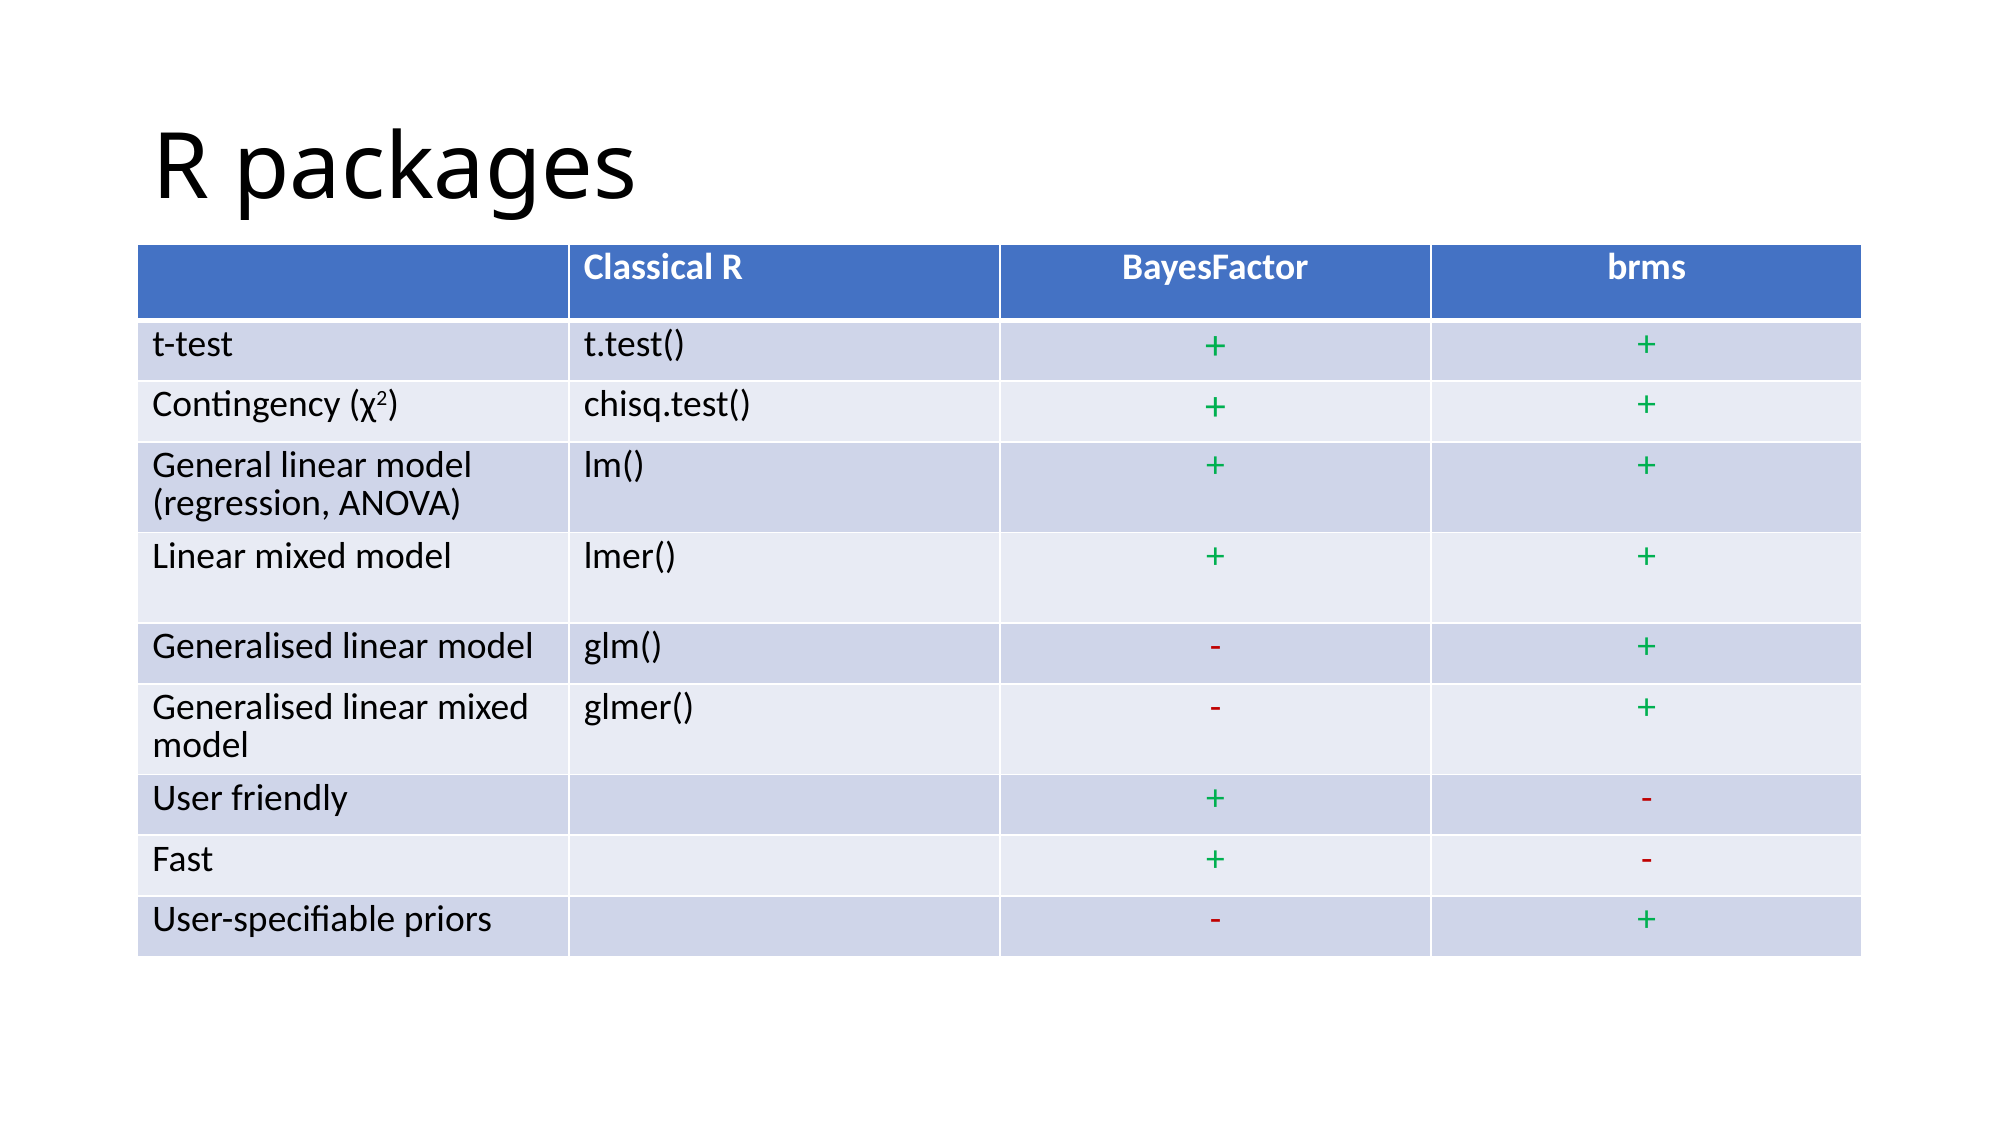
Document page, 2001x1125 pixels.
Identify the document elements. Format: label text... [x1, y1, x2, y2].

table_cell + [1001, 533, 1430, 622]
table_cell + [1432, 533, 1861, 622]
table_cell + [1432, 323, 1861, 380]
table_cell chisq.test() [570, 382, 999, 441]
table_cell lm() [570, 443, 999, 532]
title R packages [137, 59, 1863, 243]
table_cell - [1001, 897, 1430, 956]
table_cell + [1001, 382, 1430, 441]
table_cell - [1001, 624, 1430, 683]
table_cell + [1001, 443, 1430, 532]
table_cell User-specifiable priors [138, 897, 568, 956]
table_cell Linear mixed model [138, 533, 568, 622]
table_cell + [1432, 382, 1861, 441]
table_cell t.test() [570, 323, 999, 380]
table_header [138, 245, 568, 318]
table_cell + [1001, 836, 1430, 895]
table_header brms [1432, 245, 1861, 318]
table_cell [570, 897, 999, 956]
table_cell - [1432, 836, 1861, 895]
table_cell Fast [138, 836, 568, 895]
table_cell t-test [138, 323, 568, 380]
table_header BayesFactor [1001, 245, 1430, 318]
table_cell + [1432, 685, 1861, 774]
table_cell General linear model (regression, ANOVA) [138, 443, 568, 532]
table_cell + [1001, 323, 1430, 380]
table_cell - [1001, 685, 1430, 774]
table_cell [570, 836, 999, 895]
table_cell glm() [570, 624, 999, 683]
table_cell Contingency (χ2) [138, 382, 568, 441]
table_cell User friendly [138, 775, 568, 834]
table_header Classical R [570, 245, 999, 318]
table_cell glmer() [570, 685, 999, 774]
table_cell - [1432, 775, 1861, 834]
table_cell + [1432, 624, 1861, 683]
table_cell Generalised linear model [138, 624, 568, 683]
table_cell + [1001, 775, 1430, 834]
table_cell Generalised linear mixed model [138, 685, 568, 774]
table_cell + [1432, 897, 1861, 956]
table_cell [570, 775, 999, 834]
table_cell + [1432, 443, 1861, 532]
table_cell lmer() [570, 533, 999, 622]
